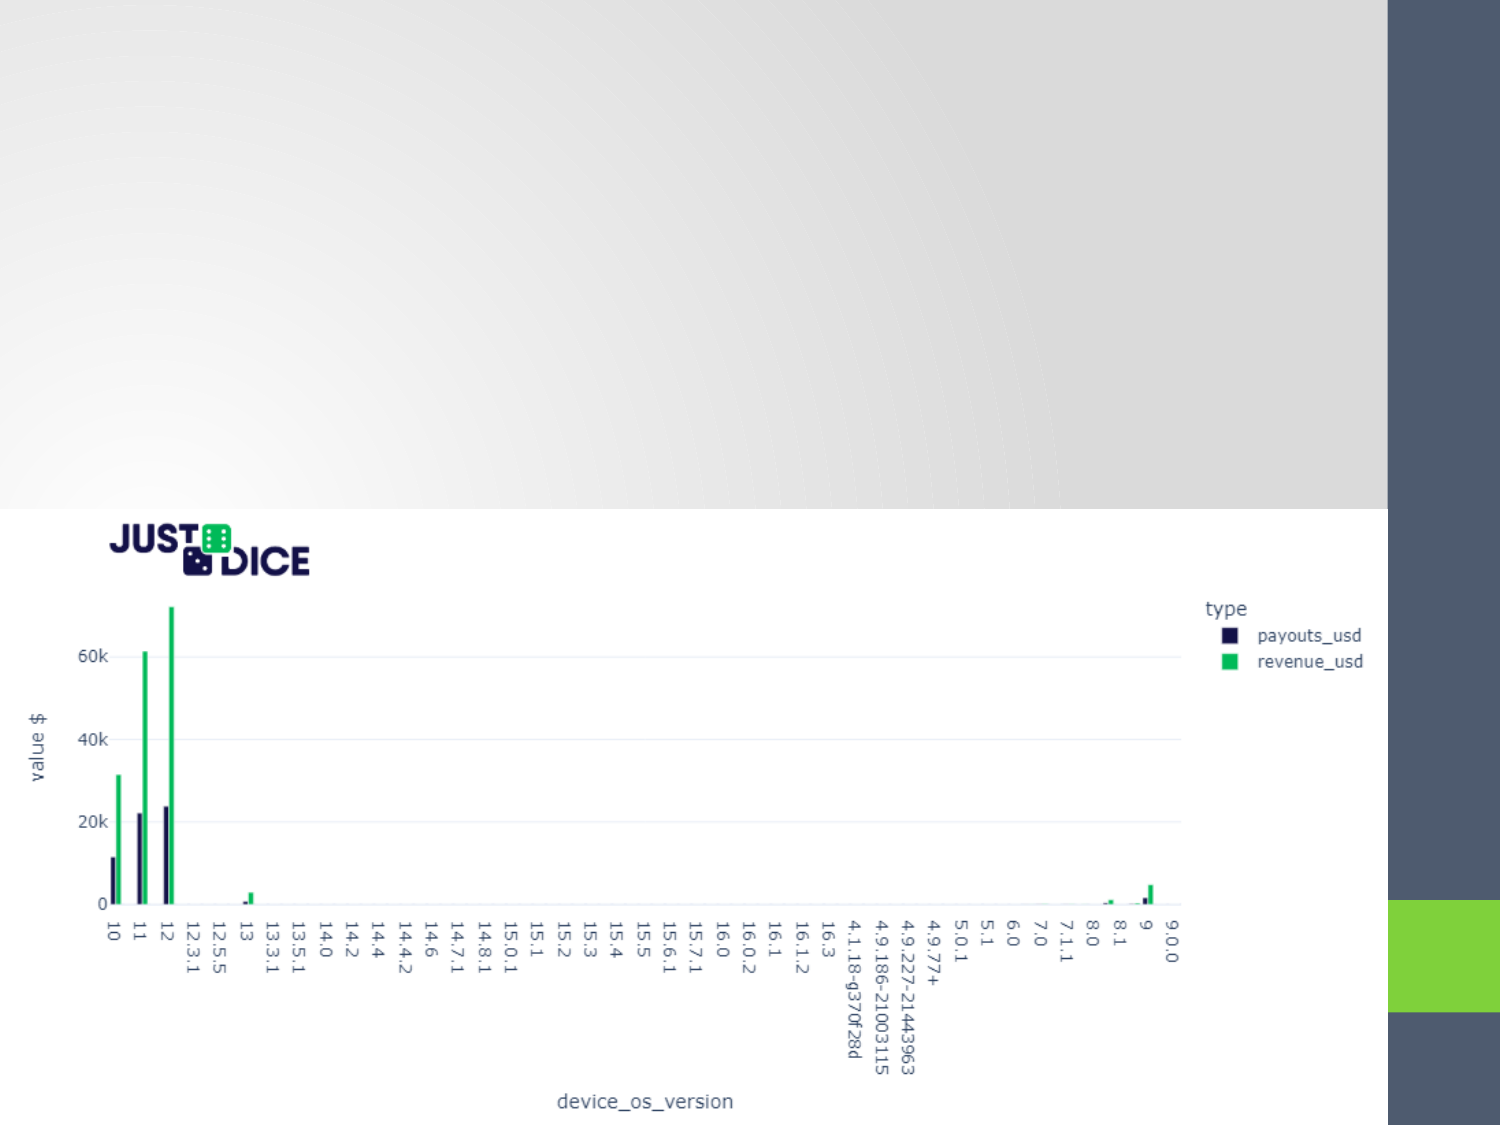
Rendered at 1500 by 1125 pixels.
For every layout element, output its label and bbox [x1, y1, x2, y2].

picture [0, 508, 1388, 1125]
